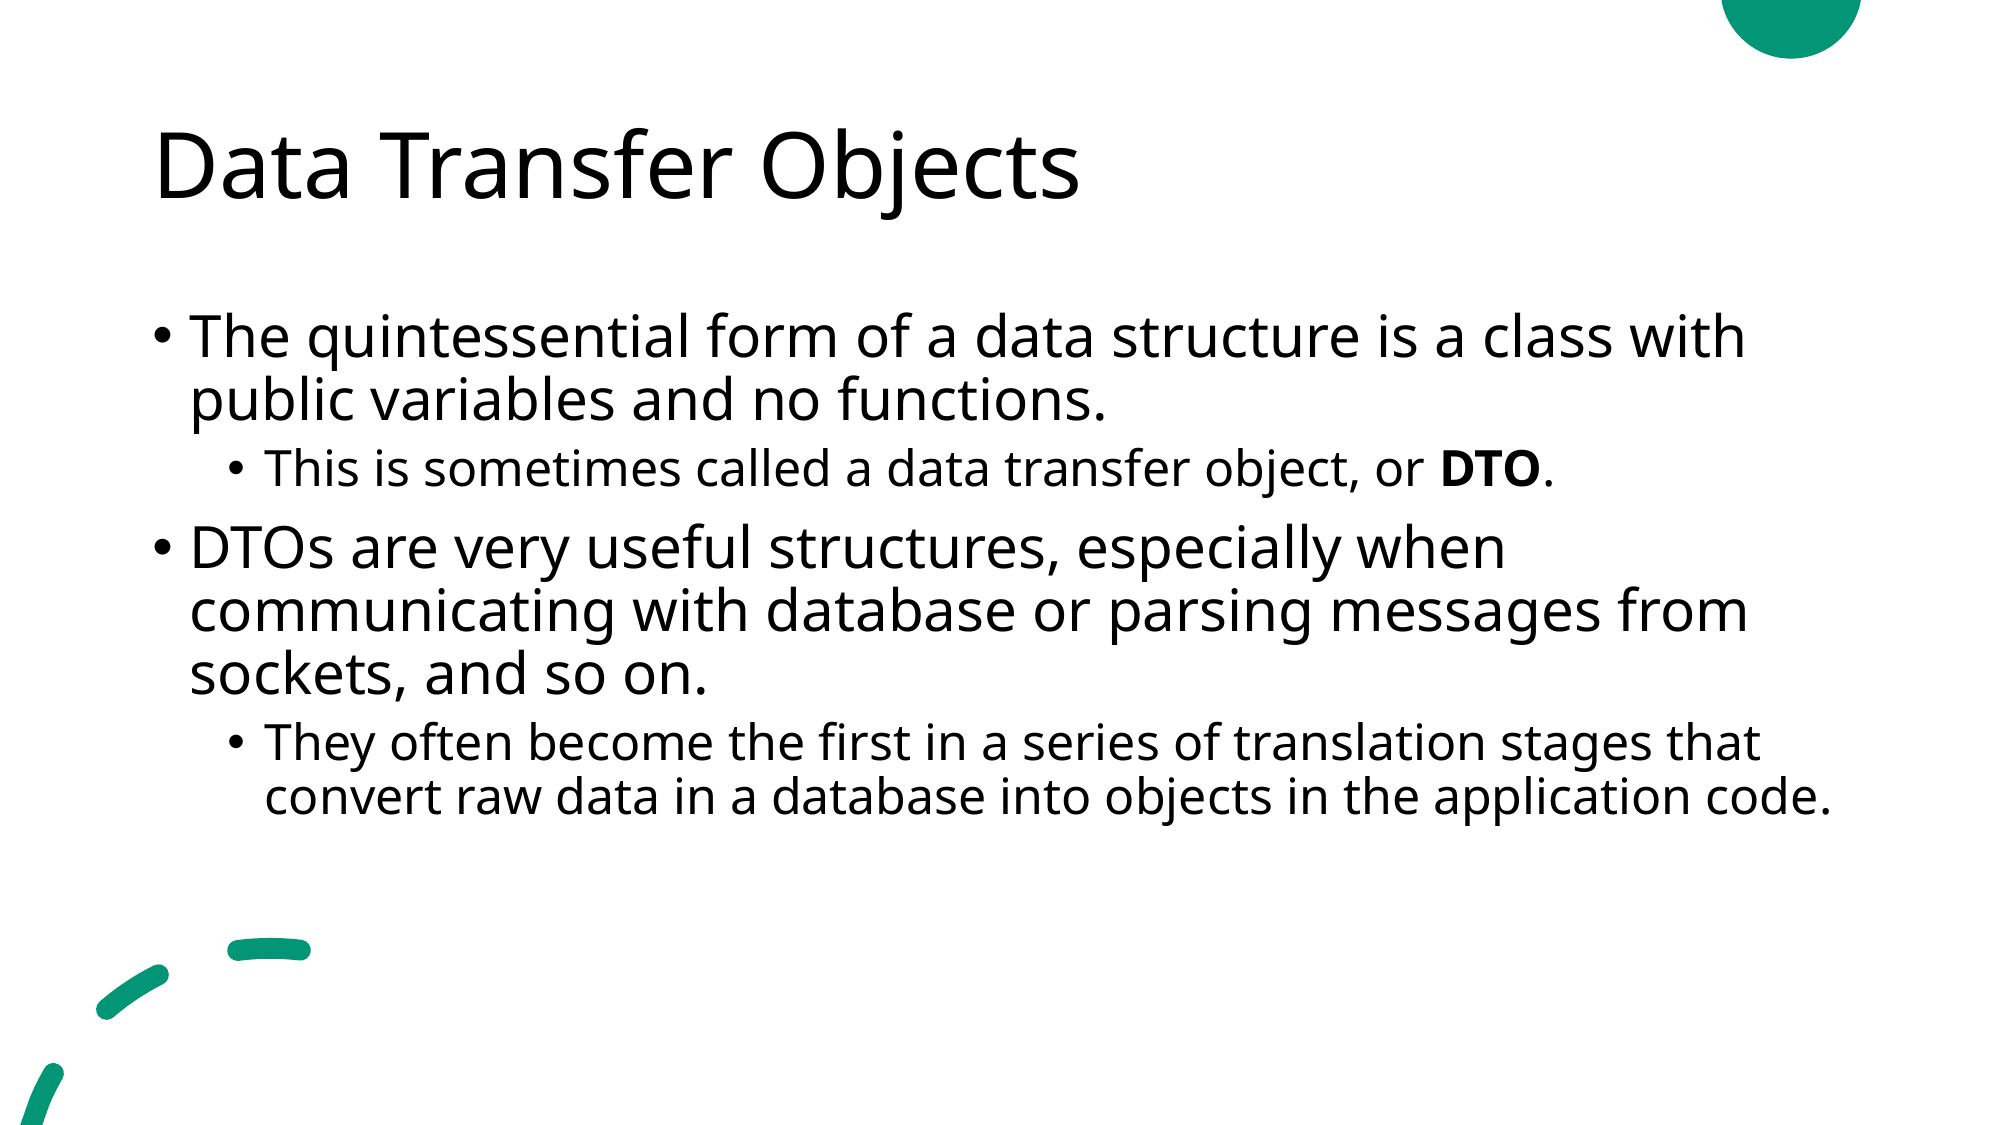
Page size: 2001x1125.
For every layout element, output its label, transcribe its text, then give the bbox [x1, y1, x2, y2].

title Data Transfer Objects [137, 59, 1863, 278]
list The quintessential form of a data structure is a class with public variables and no functions. This is sometimes called a data transfer object, or DTO. DTOs are very useful structures, especially when communicating with database or parsing messages from sockets, and so on. They often become the first in a series of translation stages that convert raw data in a database into objects in the application code. [137, 299, 1863, 933]
